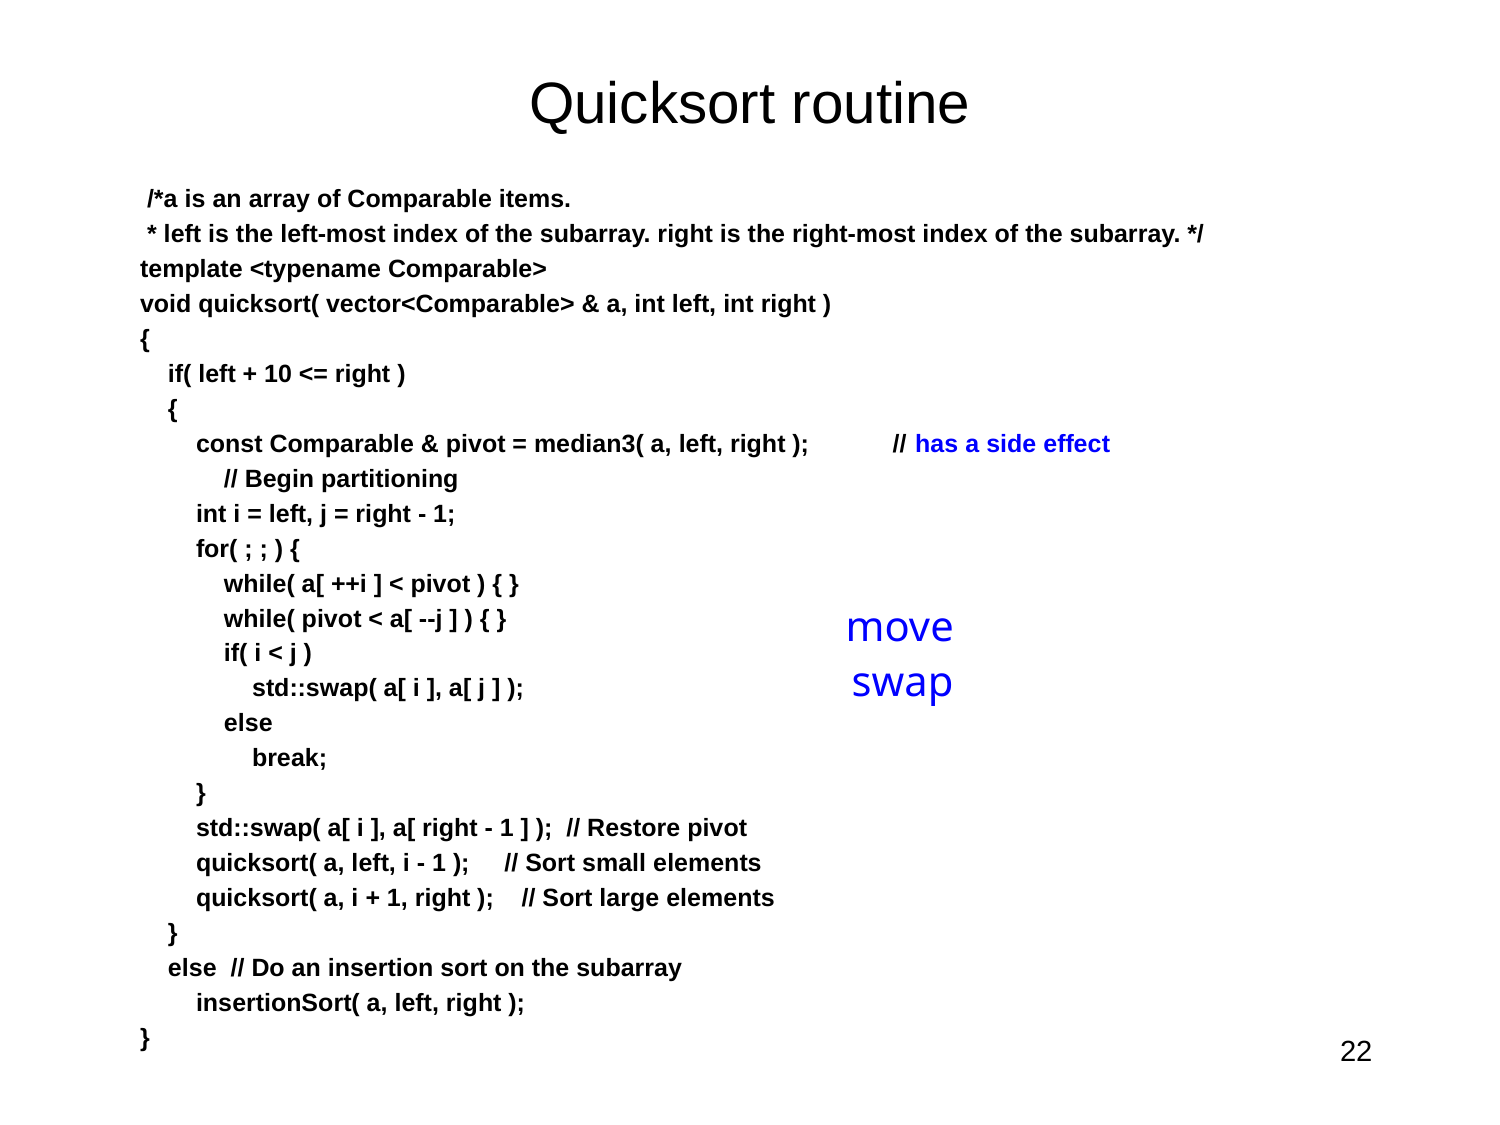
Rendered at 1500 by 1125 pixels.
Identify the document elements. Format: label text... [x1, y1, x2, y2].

list /*a is an array of Comparable items. * left is the left-most index of the subarray. right is the right-most index of the subarray. */ template <typename Comparable> void quicksort( vector<Comparable> & a, int left, int right ) { if( left + 10 <= right ) { const Comparable & pivot = median3( a, left, right ); // has a side effect // Begin partitioning int i = left, j = right - 1; for( ; ; ) { while( a[ ++i ] < pivot ) { } while( pivot < a[ --j ] ) { } if( i < j ) std::swap( a[ i ], a[ j ] ); else break; } std::swap( a[ i ], a[ right - 1 ] ); // Restore pivot quicksort( a, left, i - 1 ); // Sort small elements quicksort( a, i + 1, right ); // Sort large elements } else // Do an insertion sort on the subarray insertionSort( a, left, right ); } [125, 174, 1400, 1088]
slide_number 22 [1074, 1024, 1388, 1101]
text_box swap [836, 647, 969, 713]
title Quicksort routine [112, 62, 1388, 138]
text_box move [830, 592, 969, 658]
